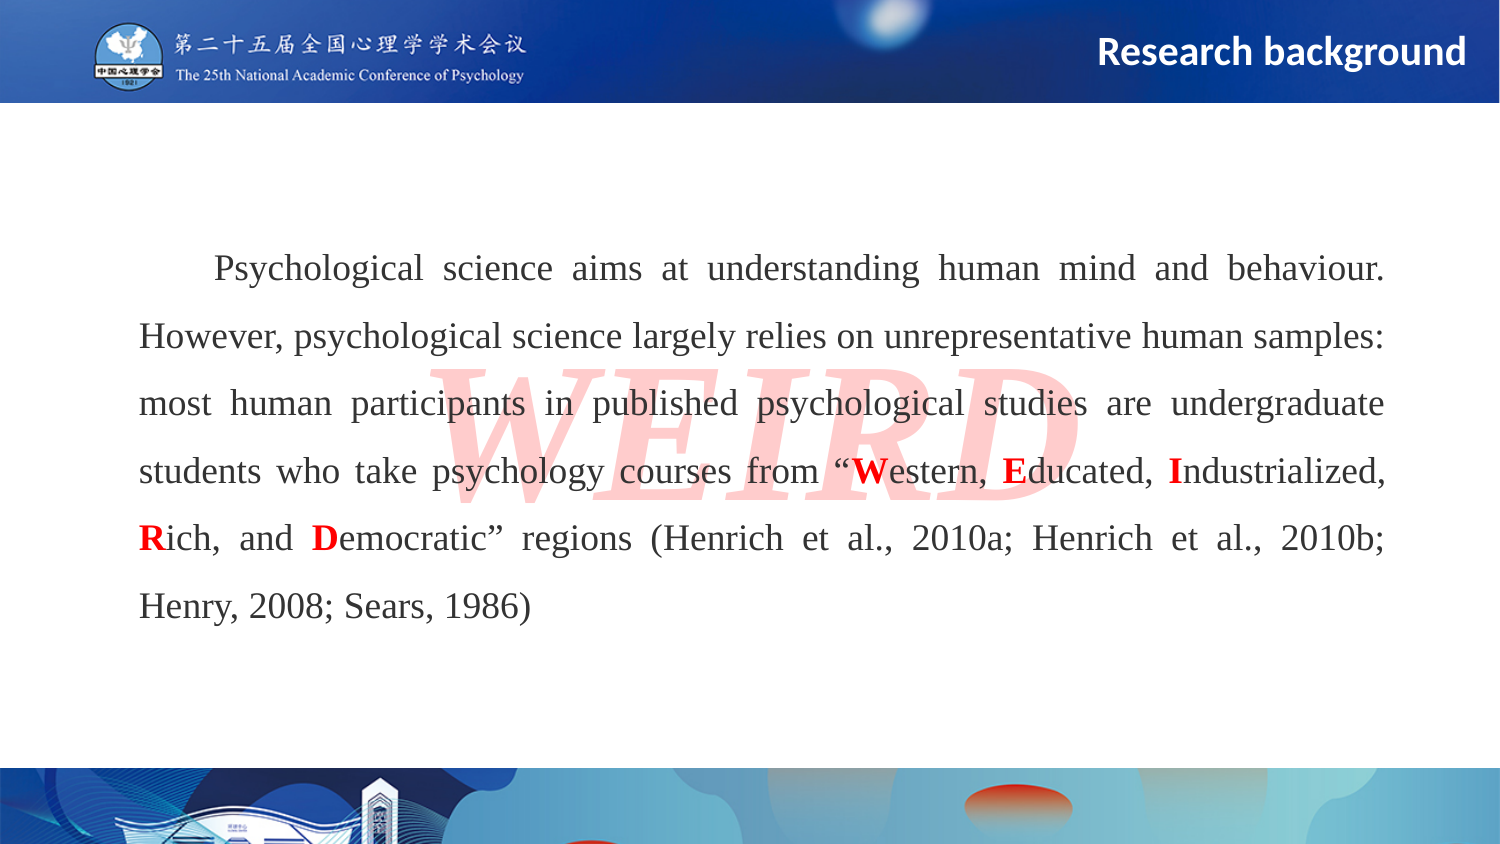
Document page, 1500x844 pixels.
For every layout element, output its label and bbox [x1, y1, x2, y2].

text_box [0, 0, 1500, 844]
